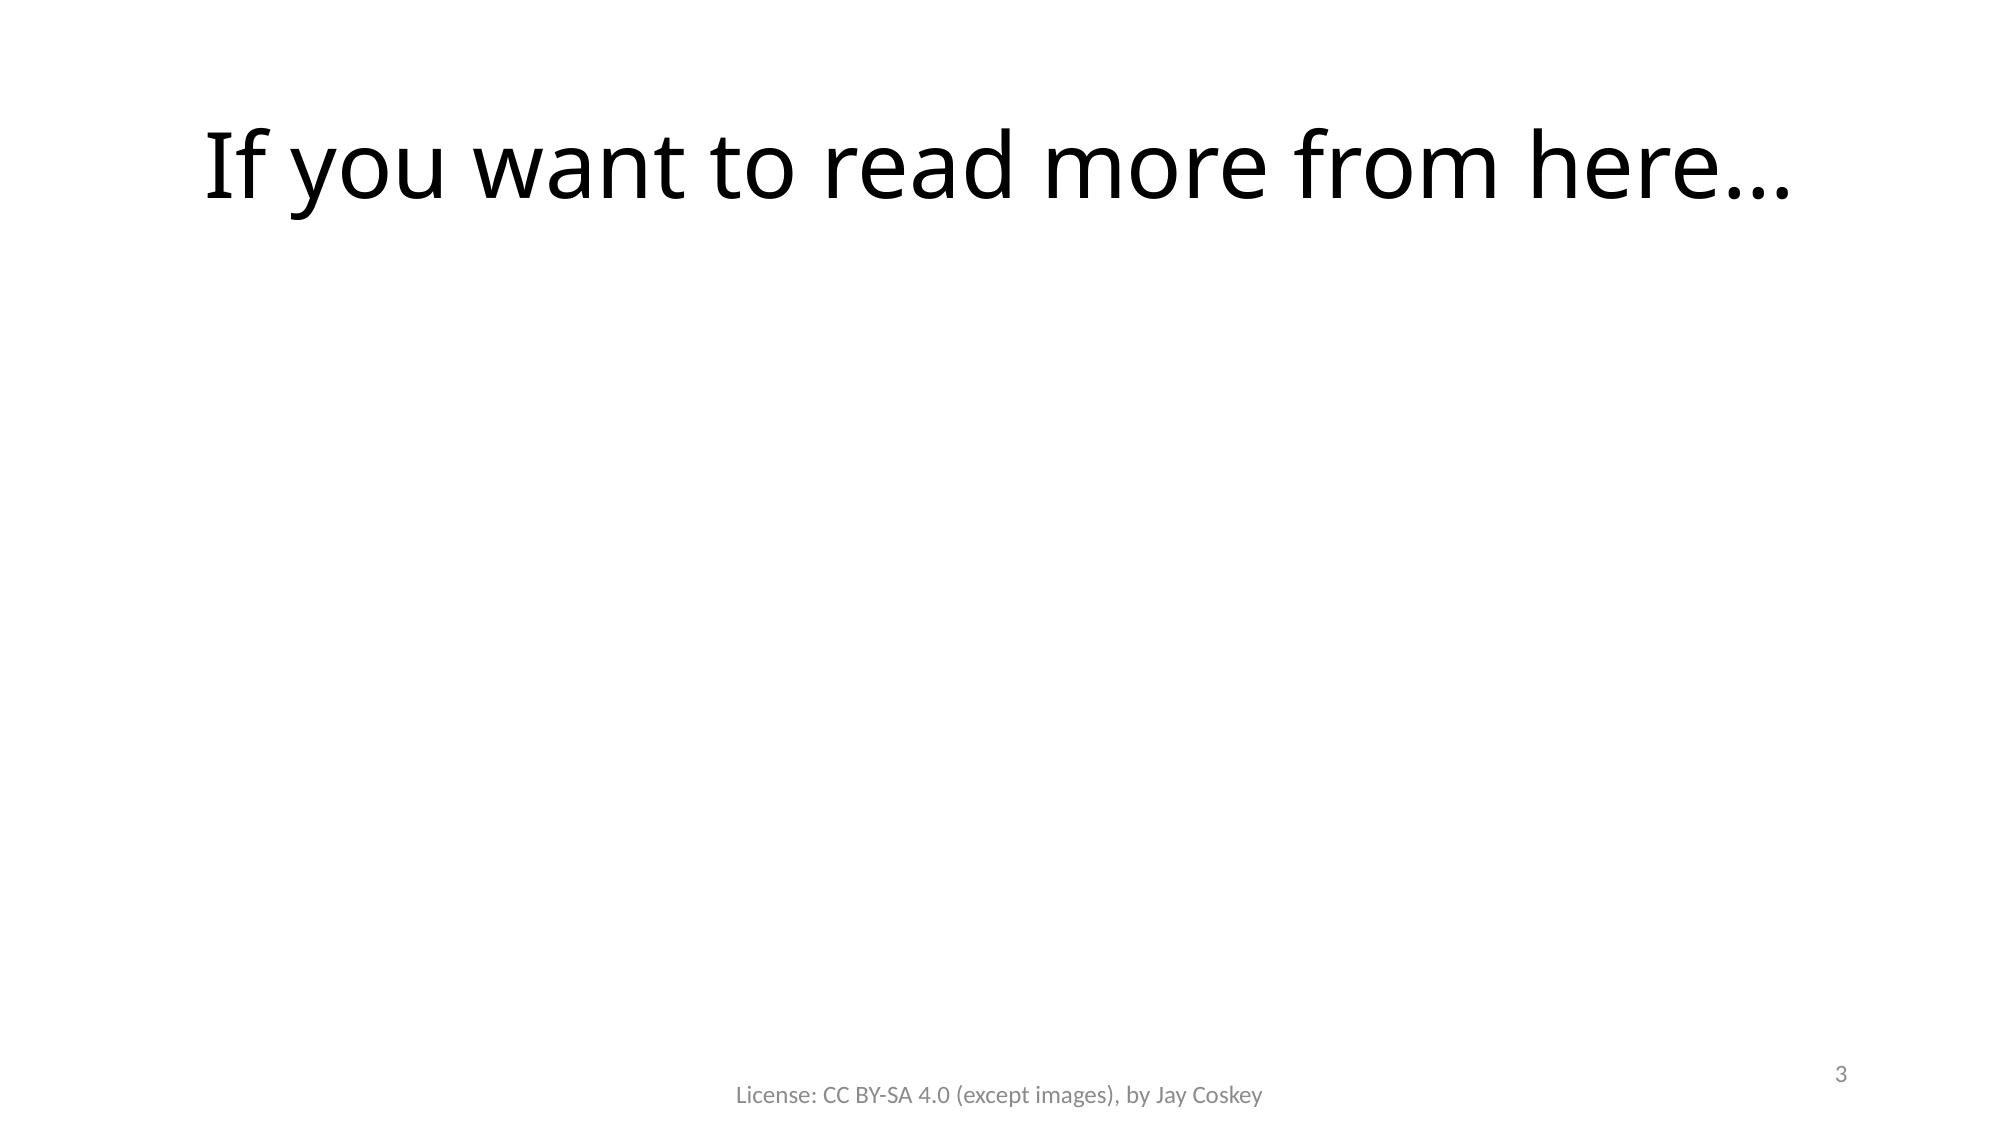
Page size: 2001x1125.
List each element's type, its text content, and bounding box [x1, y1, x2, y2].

title If you want to read more from here… [137, 59, 1863, 278]
slide_number 3 [1412, 1042, 1863, 1103]
footer License: CC BY-SA 4.0 (except images), by Jay Coskey [662, 1063, 1338, 1124]
